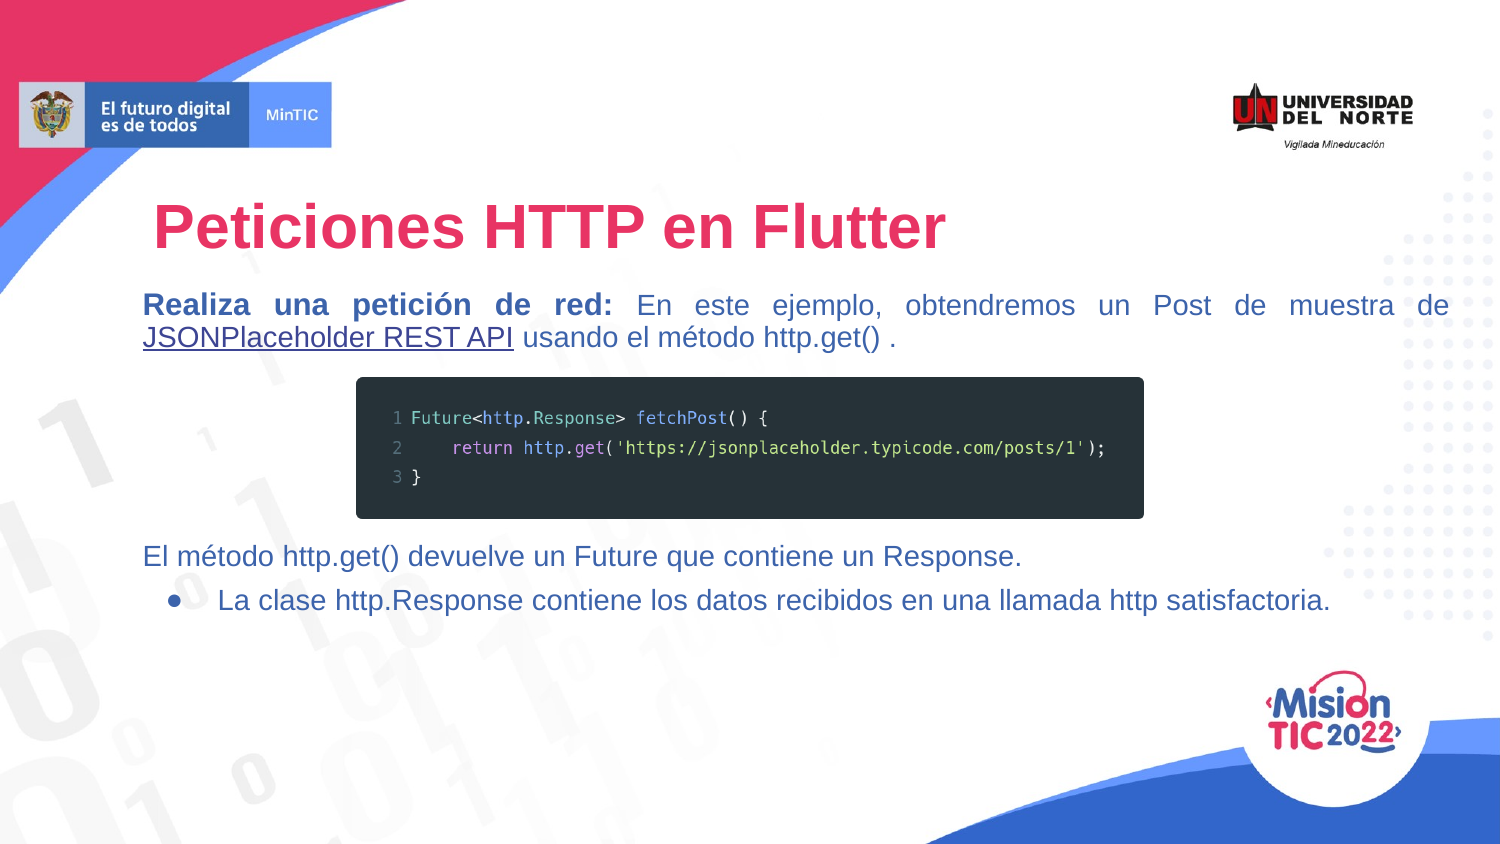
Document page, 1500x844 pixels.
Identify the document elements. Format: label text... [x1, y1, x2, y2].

picture [356, 376, 1144, 519]
title Peticiones HTTP en Flutter [142, 165, 1378, 267]
picture [0, 0, 1500, 844]
list Realiza una petición de red: En este ejemplo, obtendremos un Post de muestra de JSONPlaceholder REST API usando el método http.get() . El método http.get() devuelve un Future que contiene un Response. La clase http.Response contiene los datos recibidos en una llamada http satisfactoria. [142, 282, 1451, 844]
